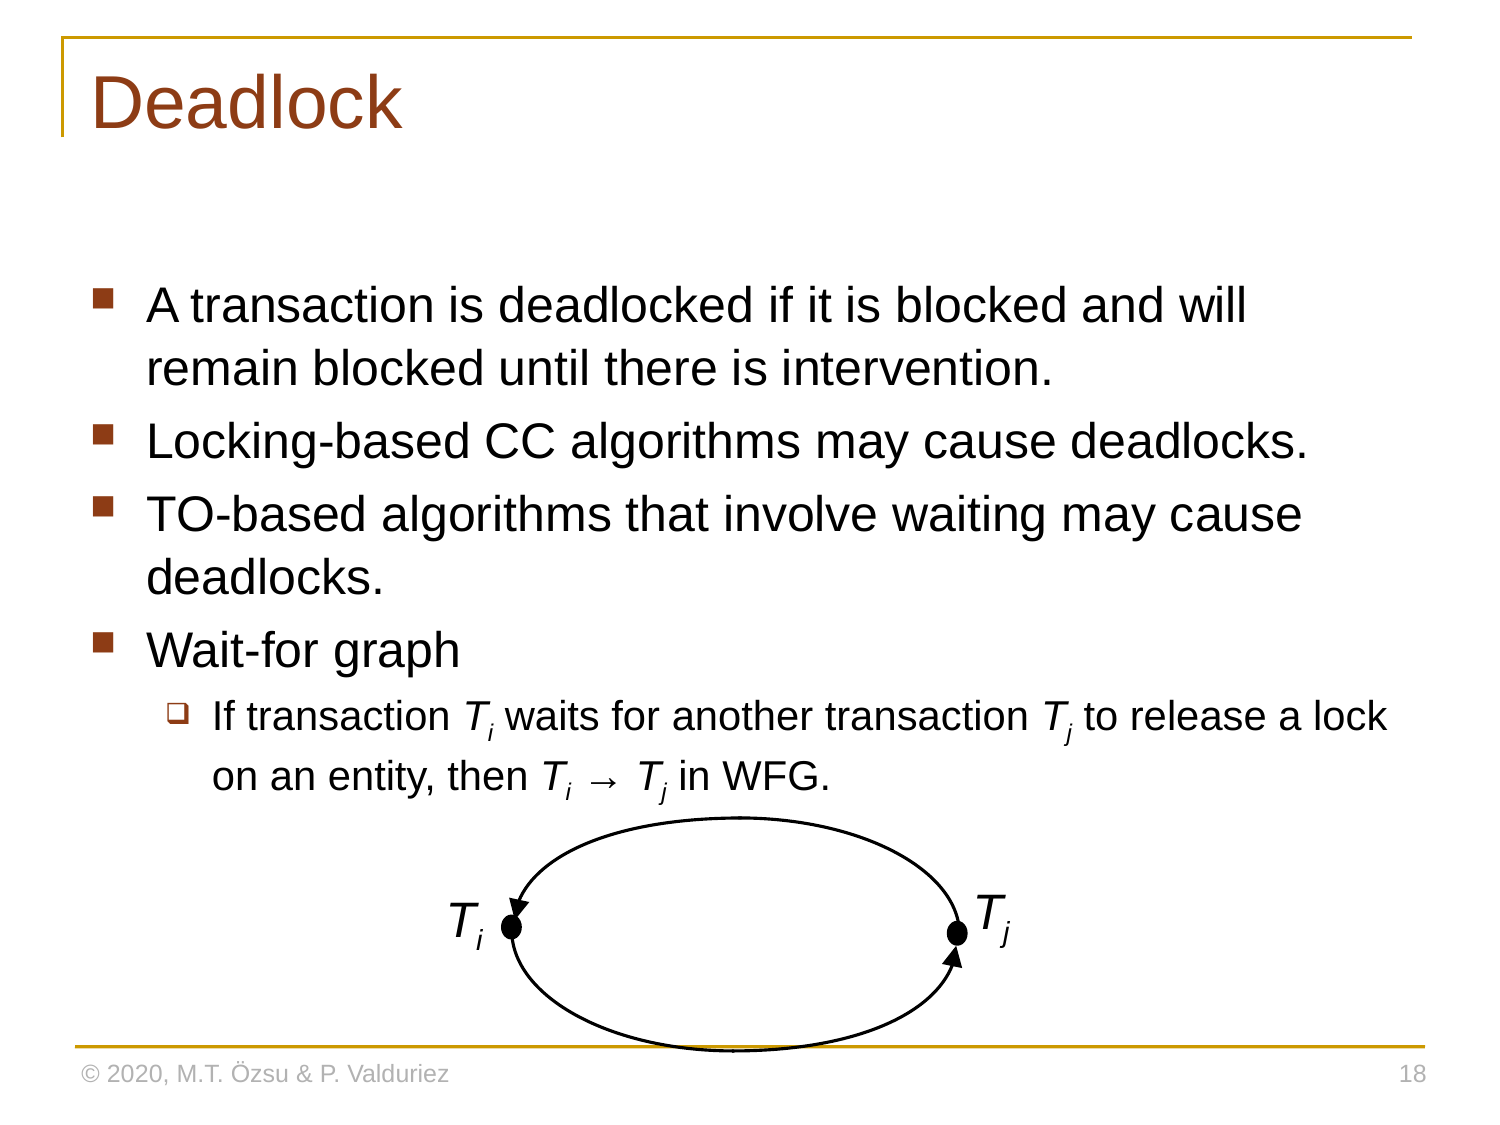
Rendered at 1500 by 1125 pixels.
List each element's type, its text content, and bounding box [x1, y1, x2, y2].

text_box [511, 929, 957, 1052]
text_box Tj [961, 872, 1025, 955]
title Deadlock [74, 45, 1426, 233]
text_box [514, 817, 960, 933]
text_box [502, 915, 509, 937]
text_box Ti [430, 880, 498, 964]
slide_number 18 [1104, 1042, 1442, 1103]
footer © 2020, M.T. Özsu & P. Valduriez [66, 1042, 573, 1103]
list A transaction is deadlocked if it is blocked and will remain blocked until there is intervention. Locking-based CC algorithms may cause deadlocks. TO-based algorithms that involve waiting may cause deadlocks. Wait-for graph If transaction Ti waits for another transaction Tj to release a lock on an entity, then Ti → Tj in WFG. [74, 262, 1426, 1006]
